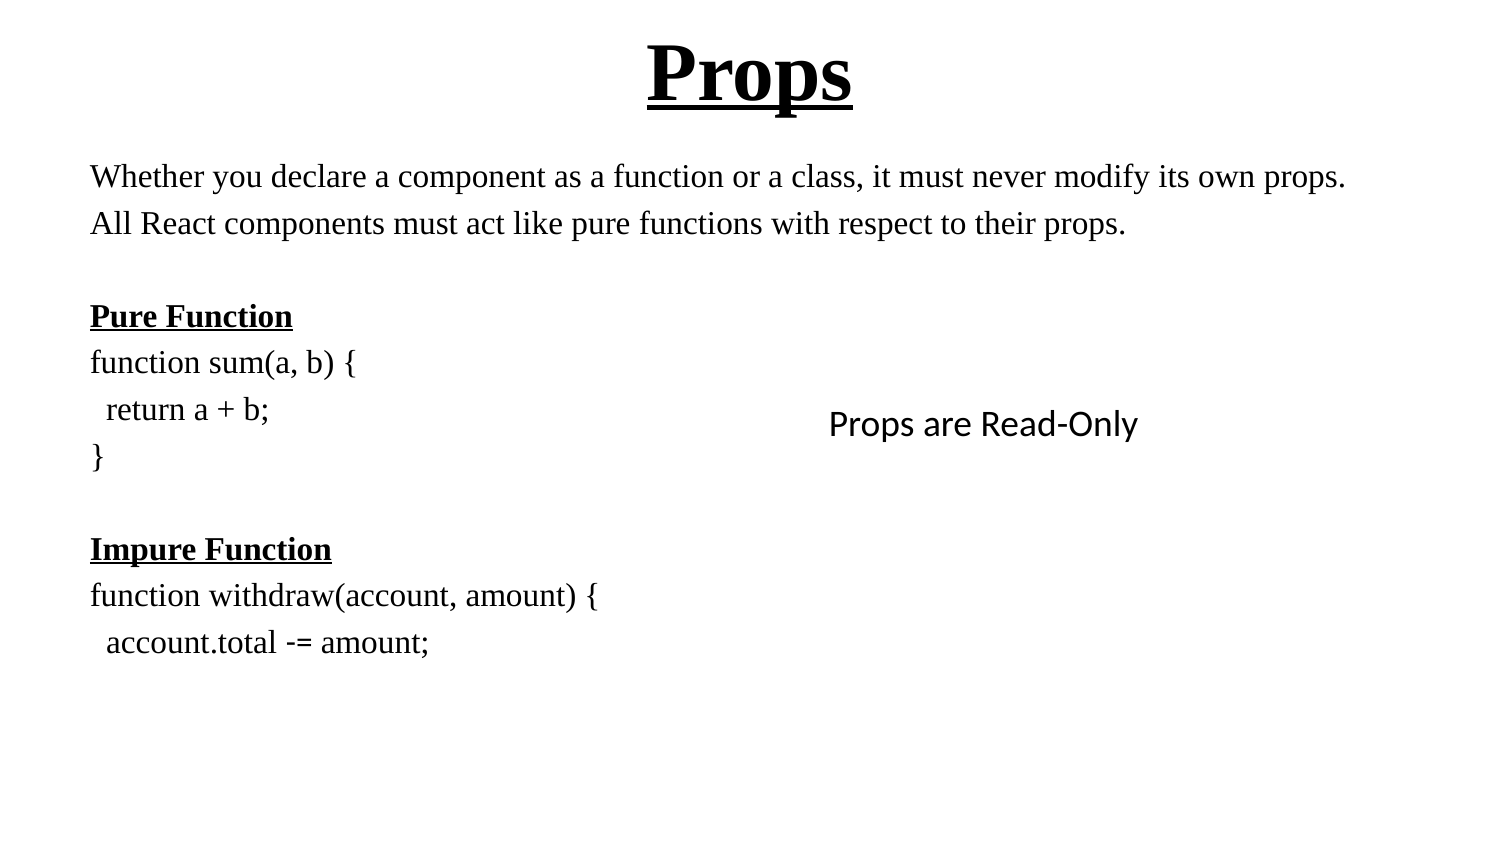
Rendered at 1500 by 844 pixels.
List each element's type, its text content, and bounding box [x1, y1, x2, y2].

text_box Props are Read-Only [814, 391, 1154, 452]
text_box Whether you declare a component as a function or a class, it must never modify its own props. All React components must act like pure functions with respect to their props. Pure Function function sum(a, b) { return a + b; } Impure Function function withdraw(account, amount) { account.total -= amount; [75, 146, 1425, 772]
text_box Props [75, 0, 1425, 138]
